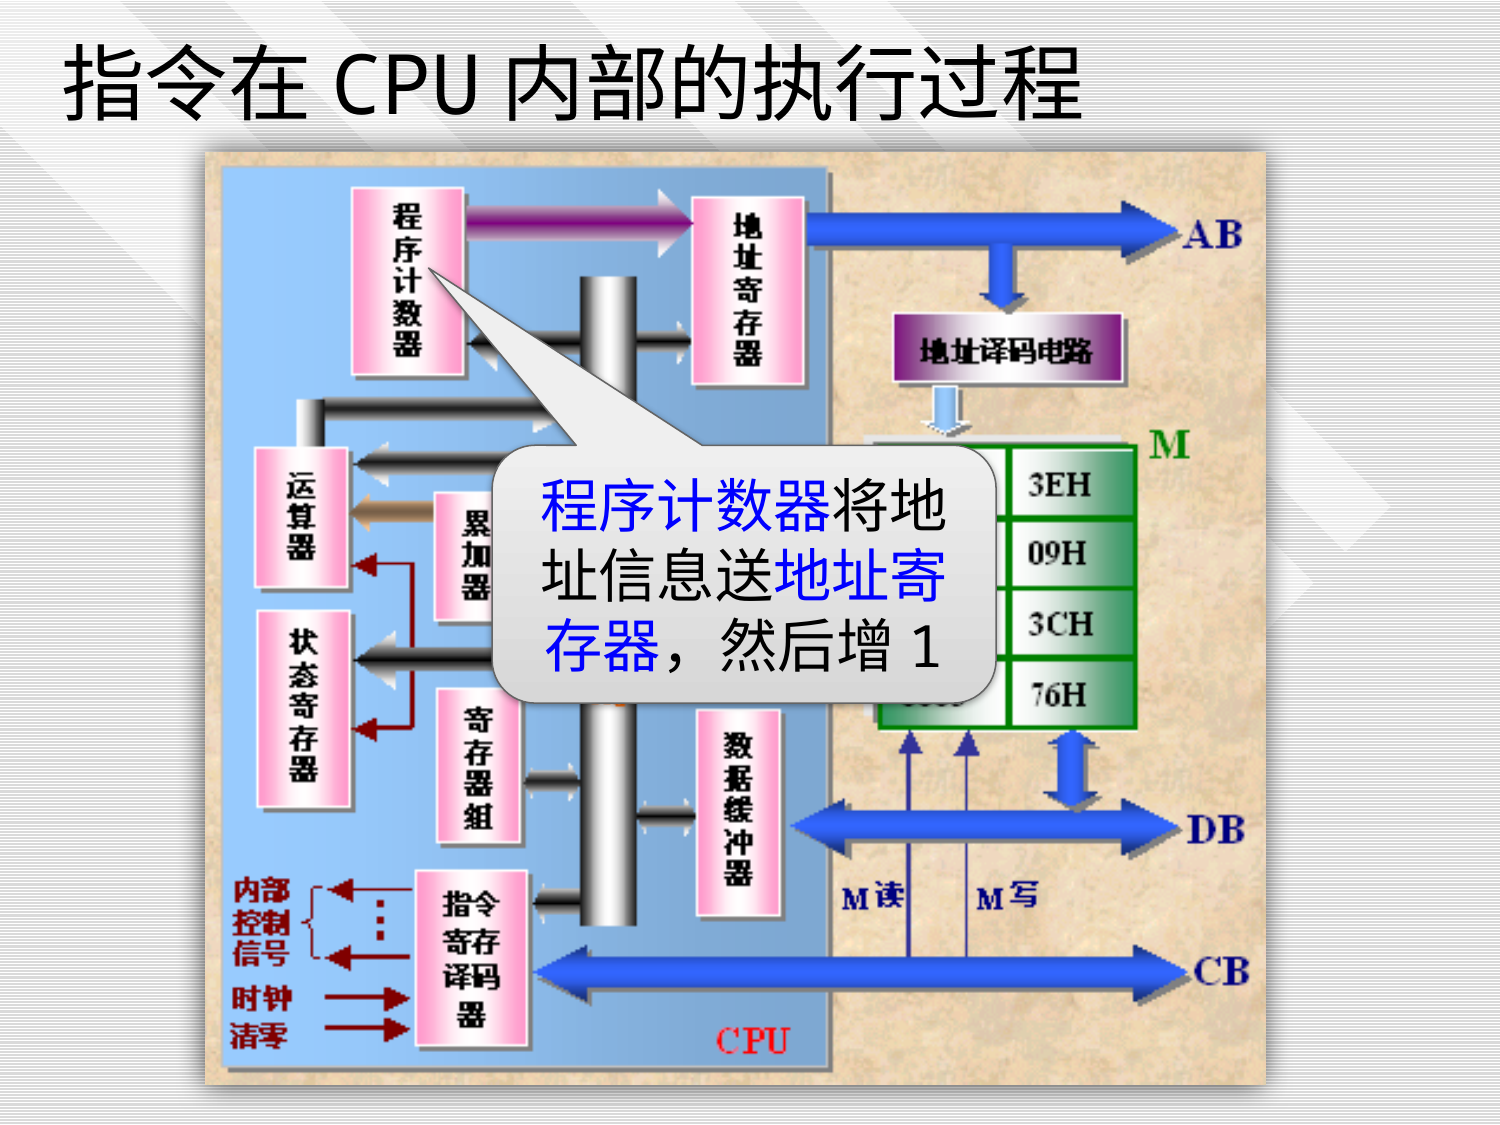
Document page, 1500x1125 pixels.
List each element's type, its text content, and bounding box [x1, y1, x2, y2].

picture [205, 152, 1266, 1086]
text_box 指令在CPU内部的执行过程 [46, 23, 1219, 130]
